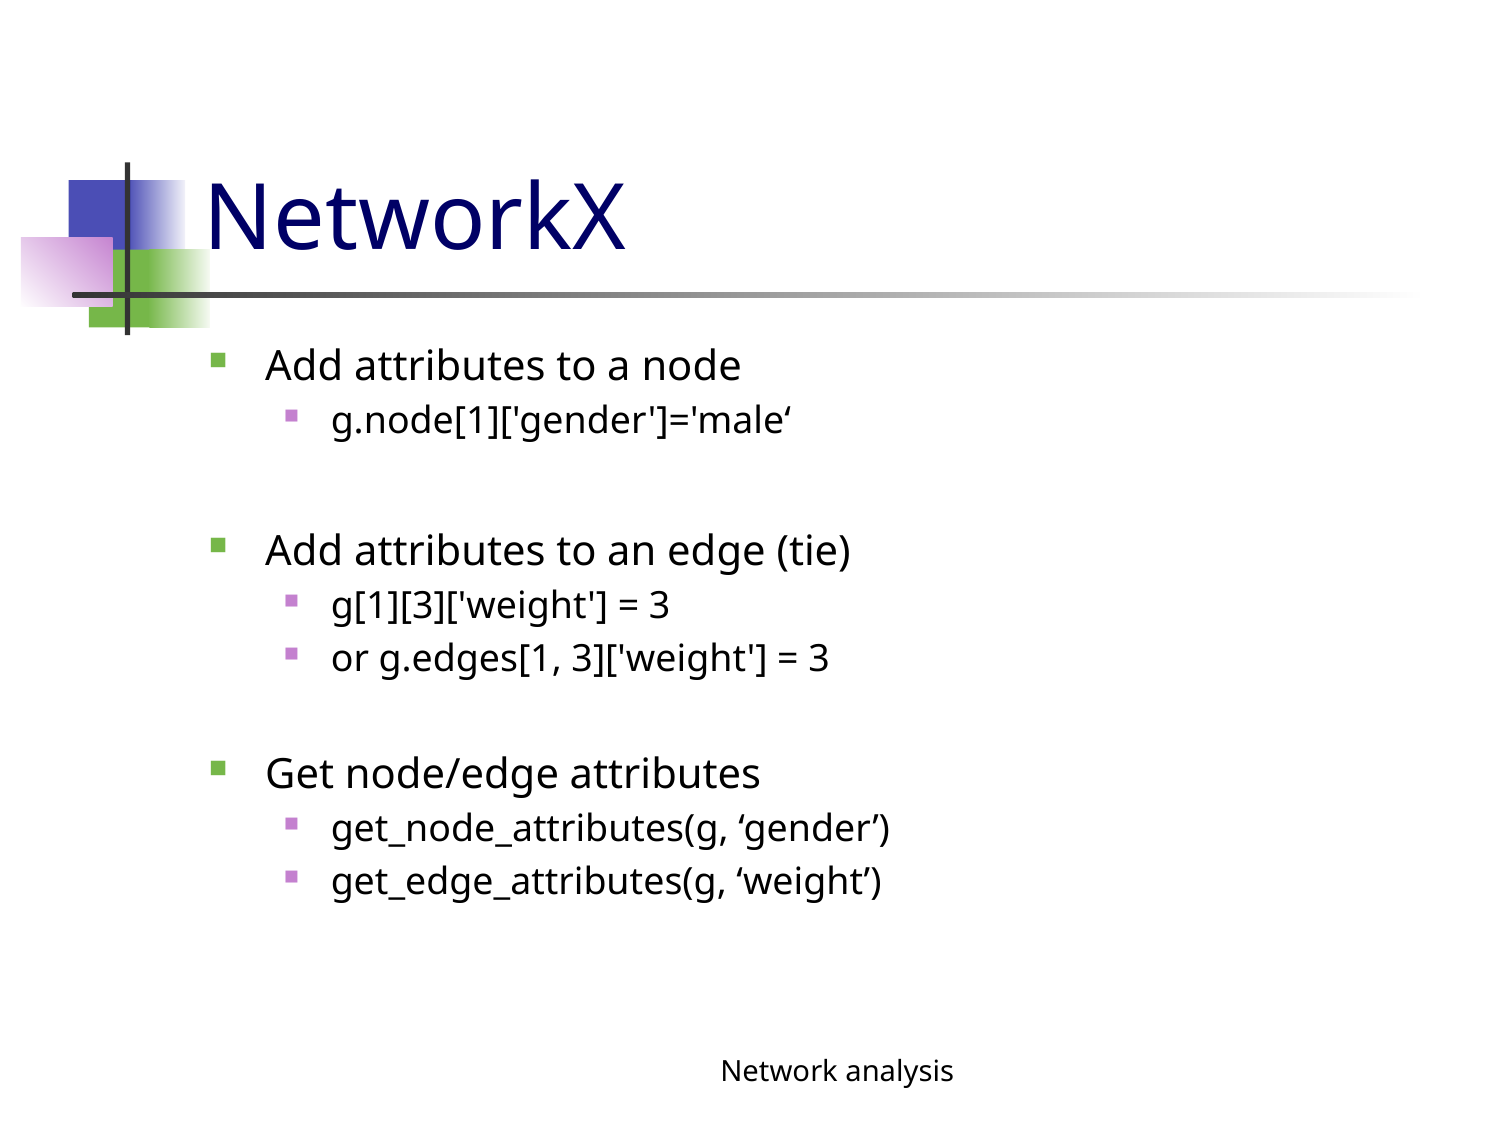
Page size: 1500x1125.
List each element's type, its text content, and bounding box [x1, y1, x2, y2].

footer Network analysis [600, 1024, 1075, 1100]
title NetworkX [188, 35, 1468, 275]
list Add attributes to a node g.node[1]['gender']='male‘ Add attributes to an edge (tie) g[1][3]['weight'] = 3 or g.edges[1, 3]['weight'] = 3 Get node/edge attributes get_node_attributes(g, ‘gender’) get_edge_attributes(g, ‘weight’) [193, 331, 1469, 1006]
